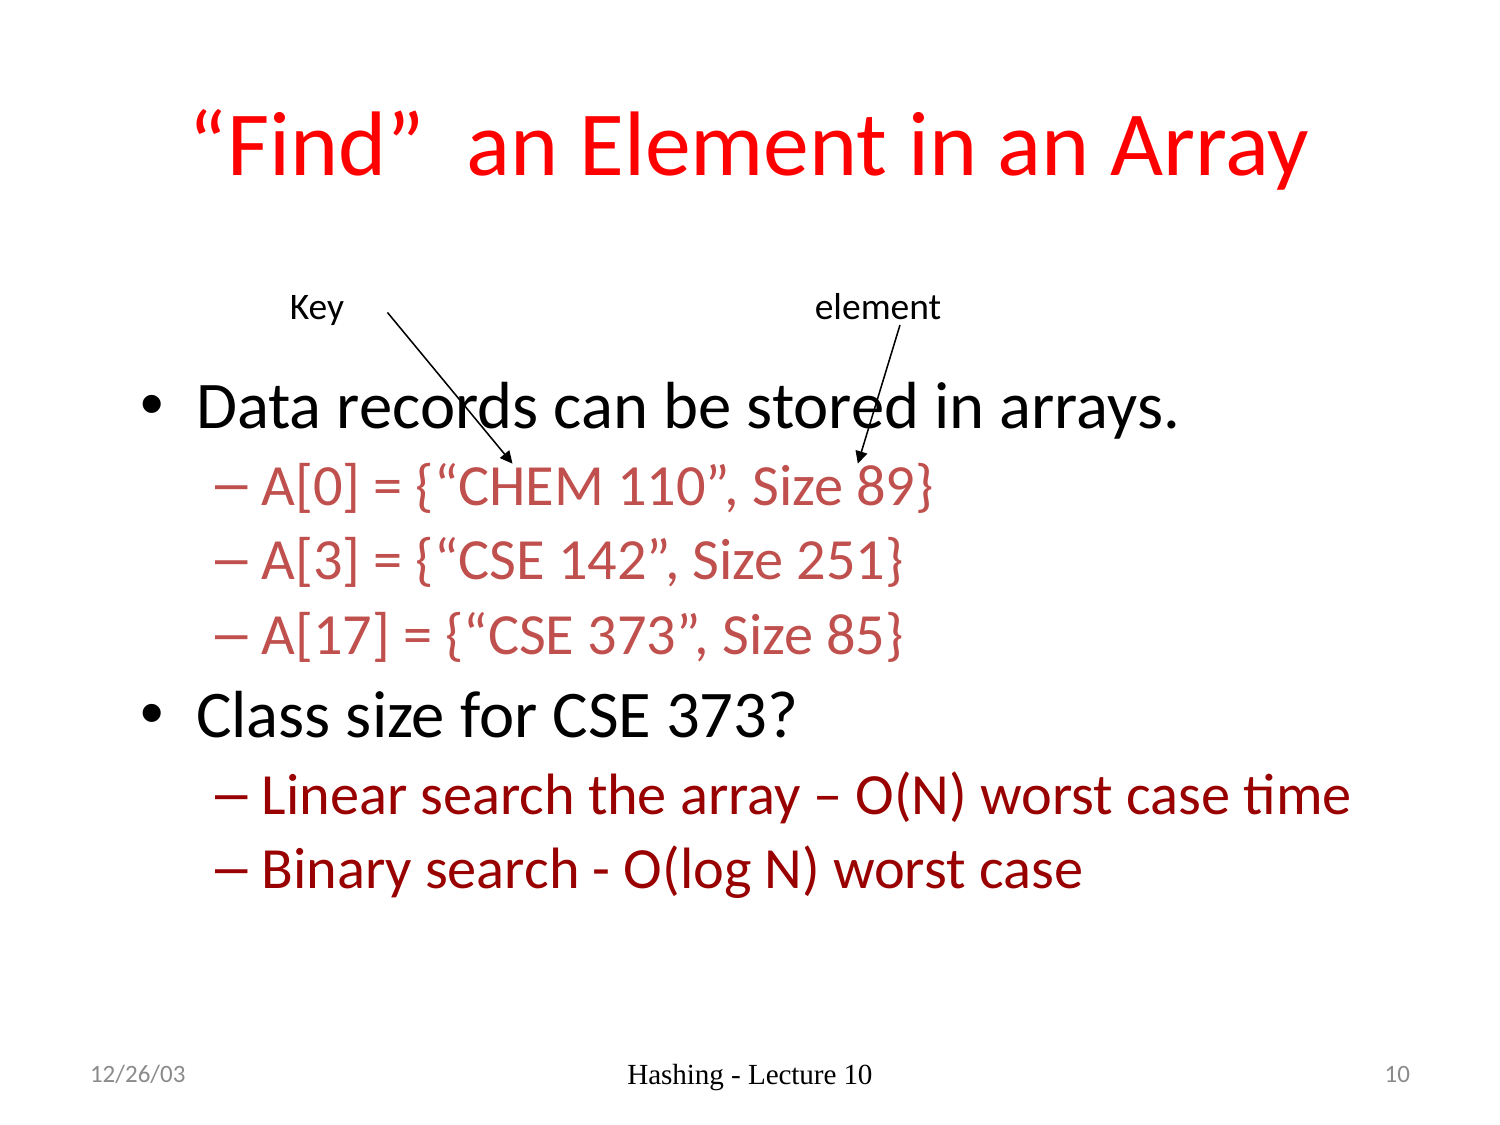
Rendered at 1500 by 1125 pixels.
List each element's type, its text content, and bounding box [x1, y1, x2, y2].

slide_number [75, 1042, 125, 1103]
text_box [387, 312, 513, 464]
list Data records can be stored in arrays. A[0] = {“CHEM 110”, Size 89} A[3] = {“CSE 142”, Size 251} A[17] = {“CSE 373”, Size 85} Class size for CSE 373? Linear search the array – O(N) worst case time Binary search - O(log N) worst case [125, 363, 1475, 1107]
text_box Key [275, 274, 463, 335]
title “Find” an Element in an Array [75, 45, 1425, 233]
text_box [855, 324, 901, 464]
text_box element [799, 274, 1188, 335]
